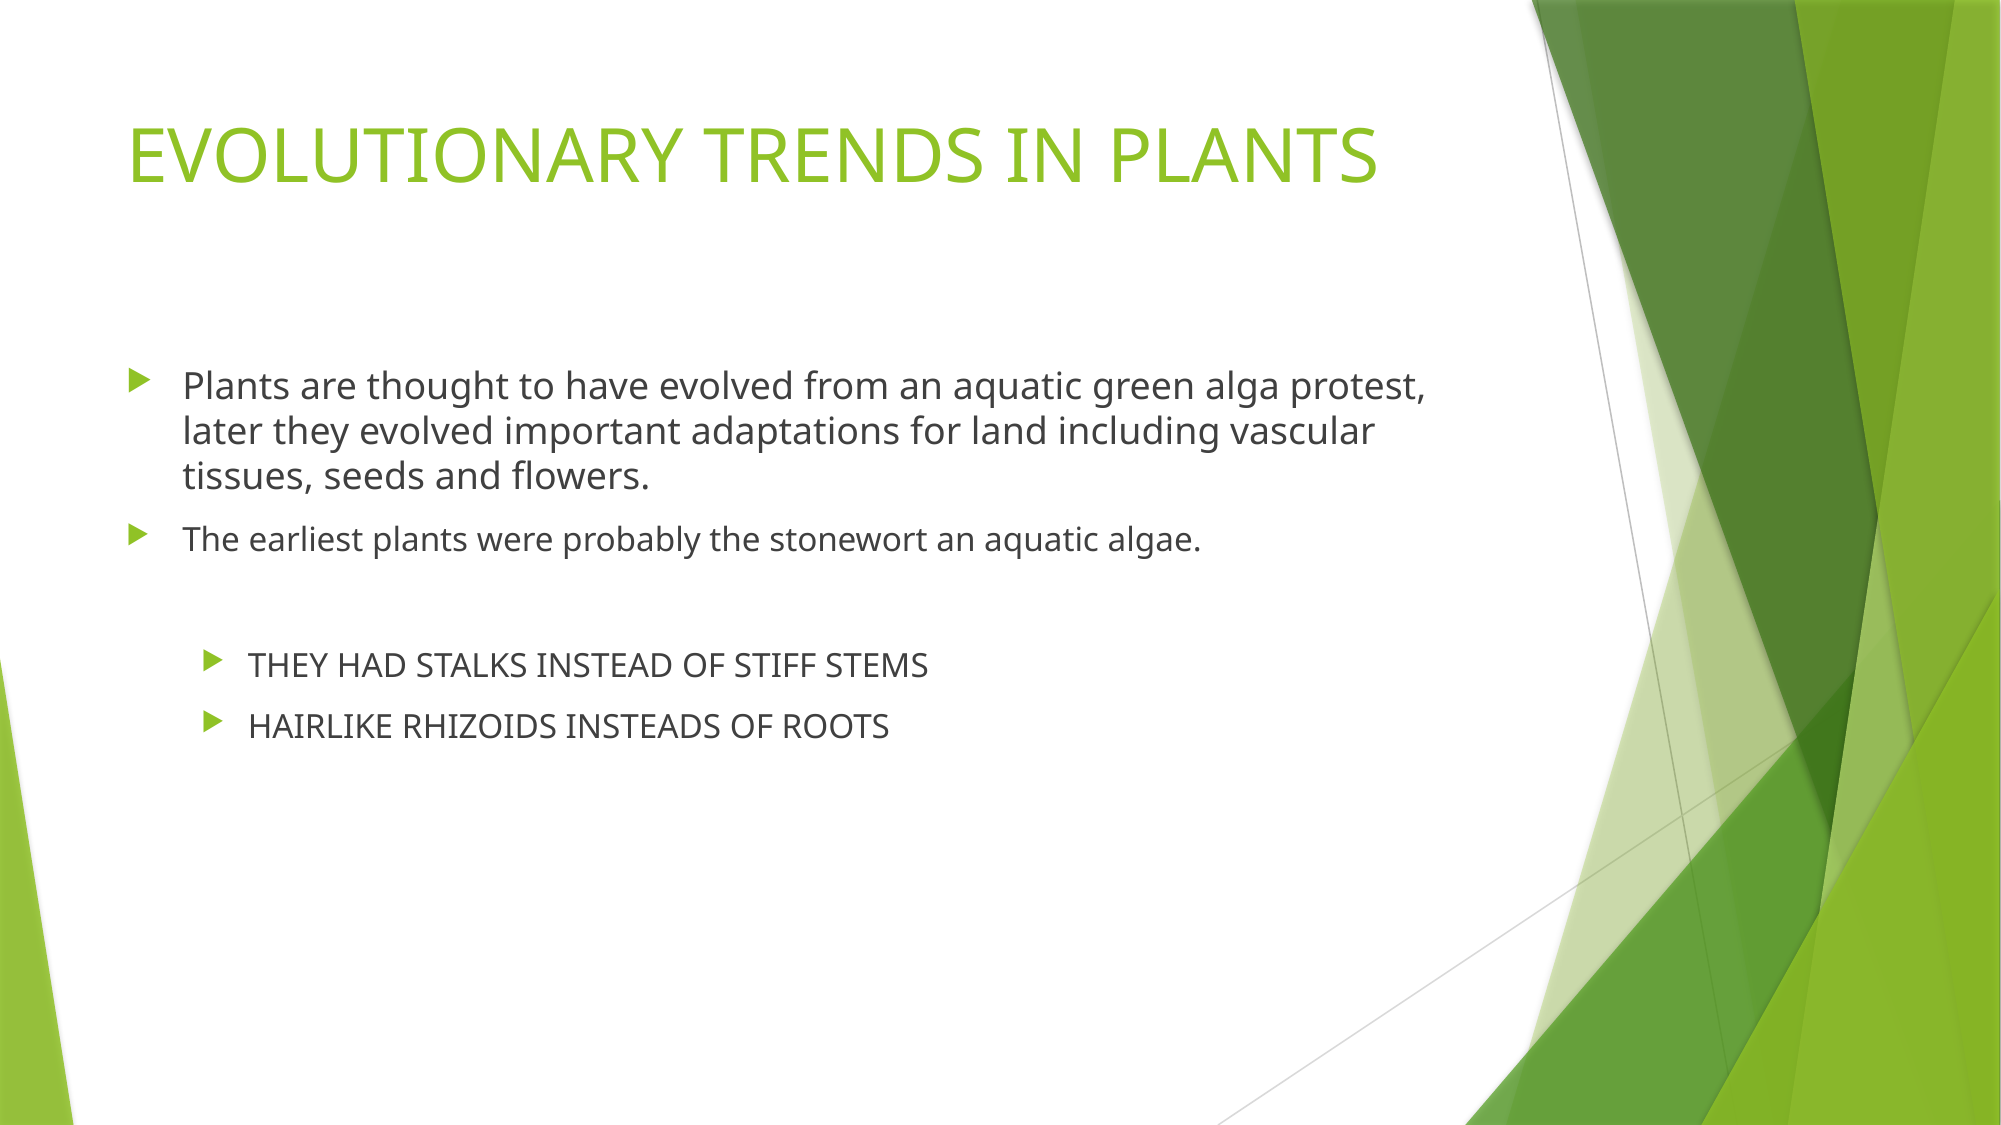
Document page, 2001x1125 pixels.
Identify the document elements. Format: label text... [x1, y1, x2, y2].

list Plants are thought to have evolved from an aquatic green alga protest, later they evolved important adaptations for land including vascular tissues, seeds and flowers. The earliest plants were probably the stonewort an aquatic algae. THEY HAD STALKS INSTEAD OF STIFF STEMS HAIRLIKE RHIZOIDS INSTEADS OF ROOTS [111, 354, 1522, 992]
title EVOLUTIONARY TRENDS IN PLANTS [111, 99, 1522, 317]
